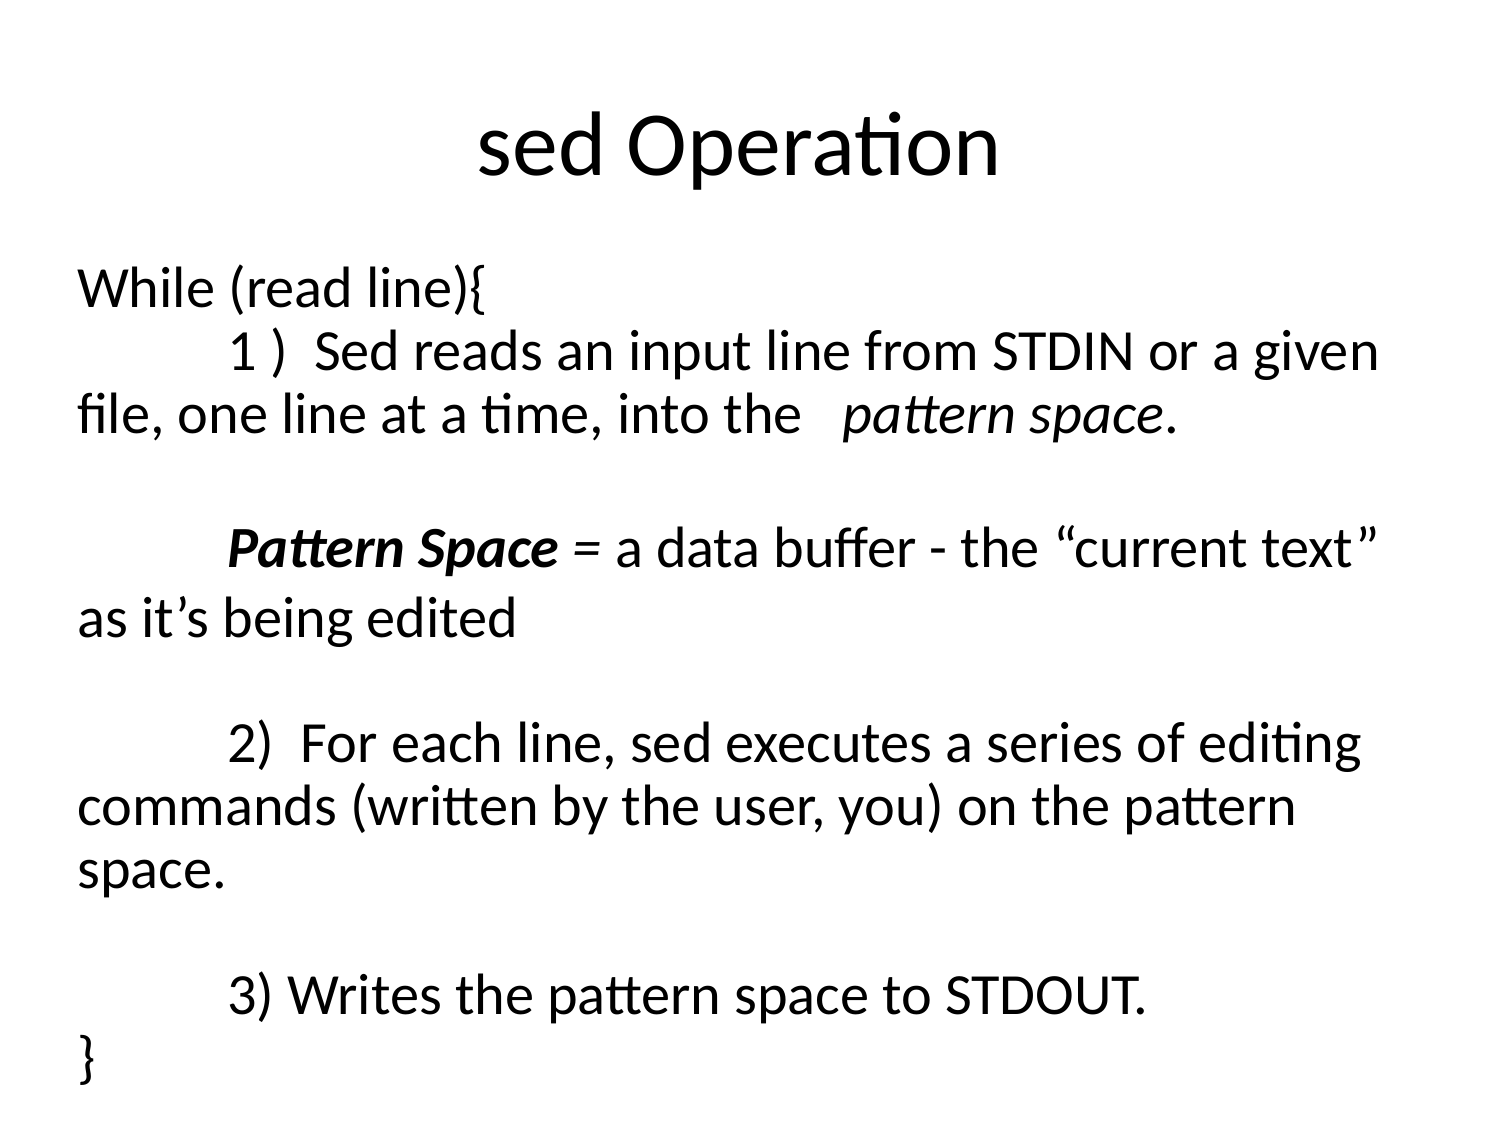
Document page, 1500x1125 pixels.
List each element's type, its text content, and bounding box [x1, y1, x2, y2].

text_box sed Operation [75, 45, 1425, 233]
text_box While (read line){ 1 ) Sed reads an input line from STDIN or a given file, one line at a time, into the pattern space. Pattern Space = a data buffer - the “current text” as it’s being edited 2) For each line, sed executes a series of editing commands (written by the user, you) on the pattern space. 3) Writes the pattern space to STDOUT. } [62, 249, 1413, 993]
